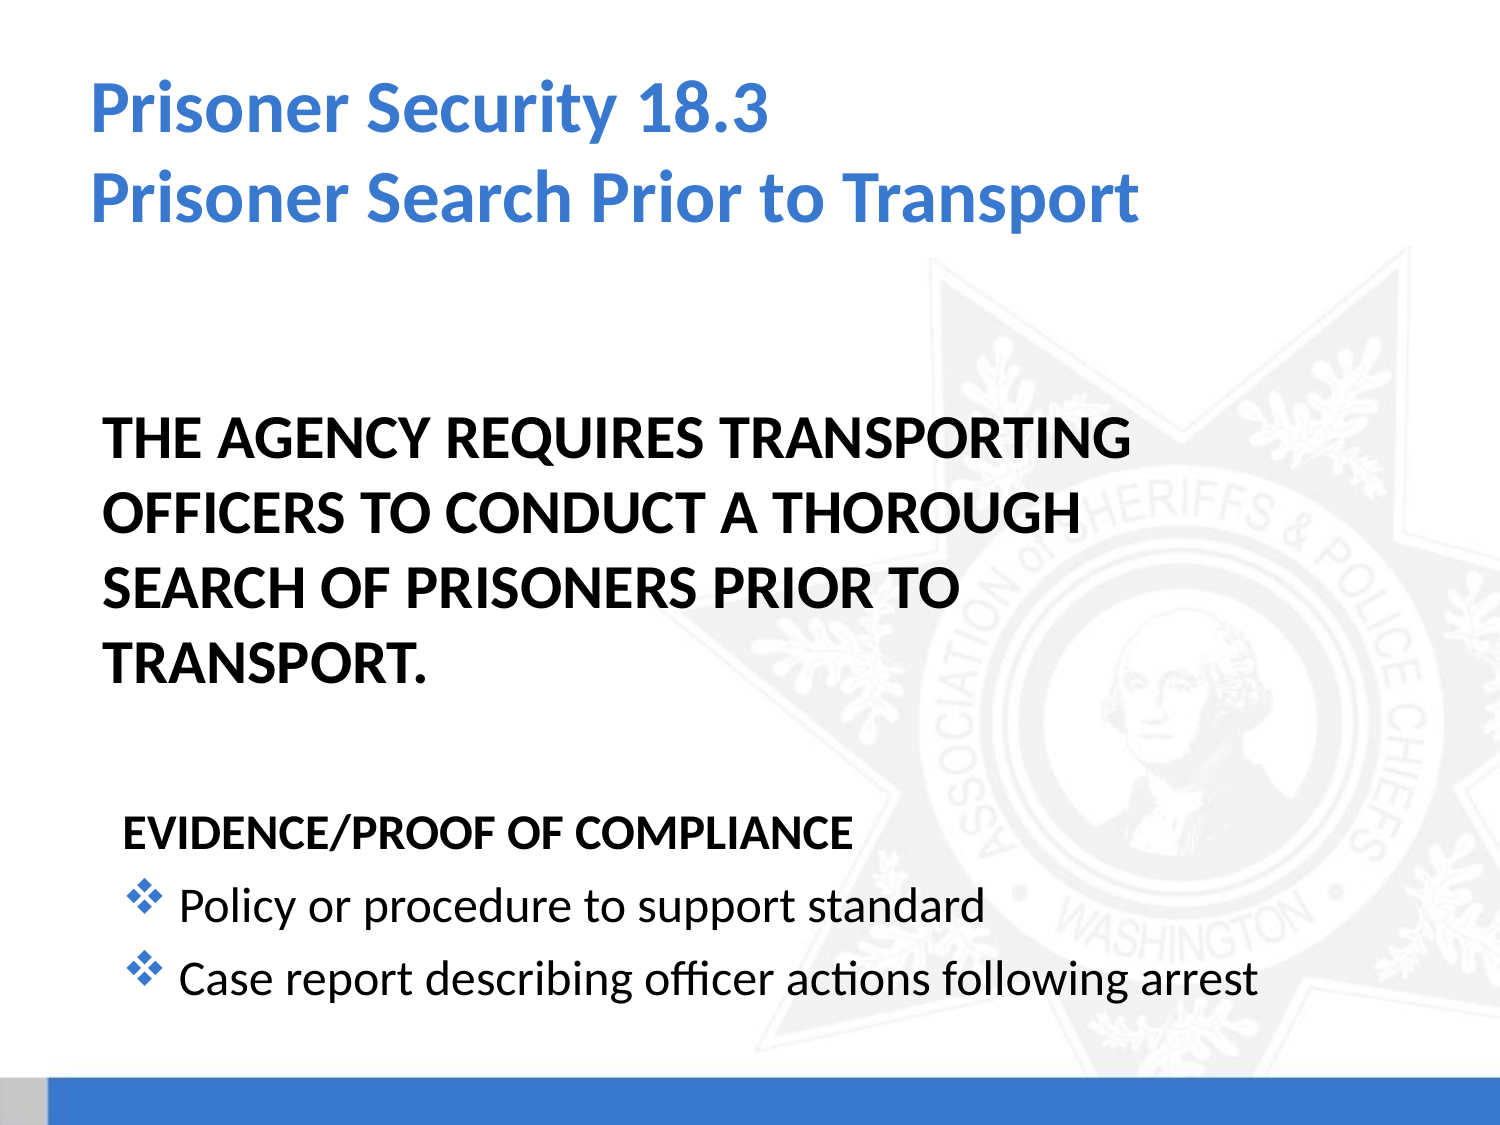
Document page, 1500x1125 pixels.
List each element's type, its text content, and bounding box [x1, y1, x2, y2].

title Prisoner Security 18.3 Prisoner Search Prior to Transport [75, 50, 1425, 238]
subtitle The agency requires transporting officers to conduct a thorough search of prisoners prior to transport. [87, 388, 1300, 601]
picture [0, 0, 1500, 1125]
text_box Evidence/Proof of Compliance Policy or procedure to support standard Case report describing officer actions following arrest [107, 762, 1280, 1013]
